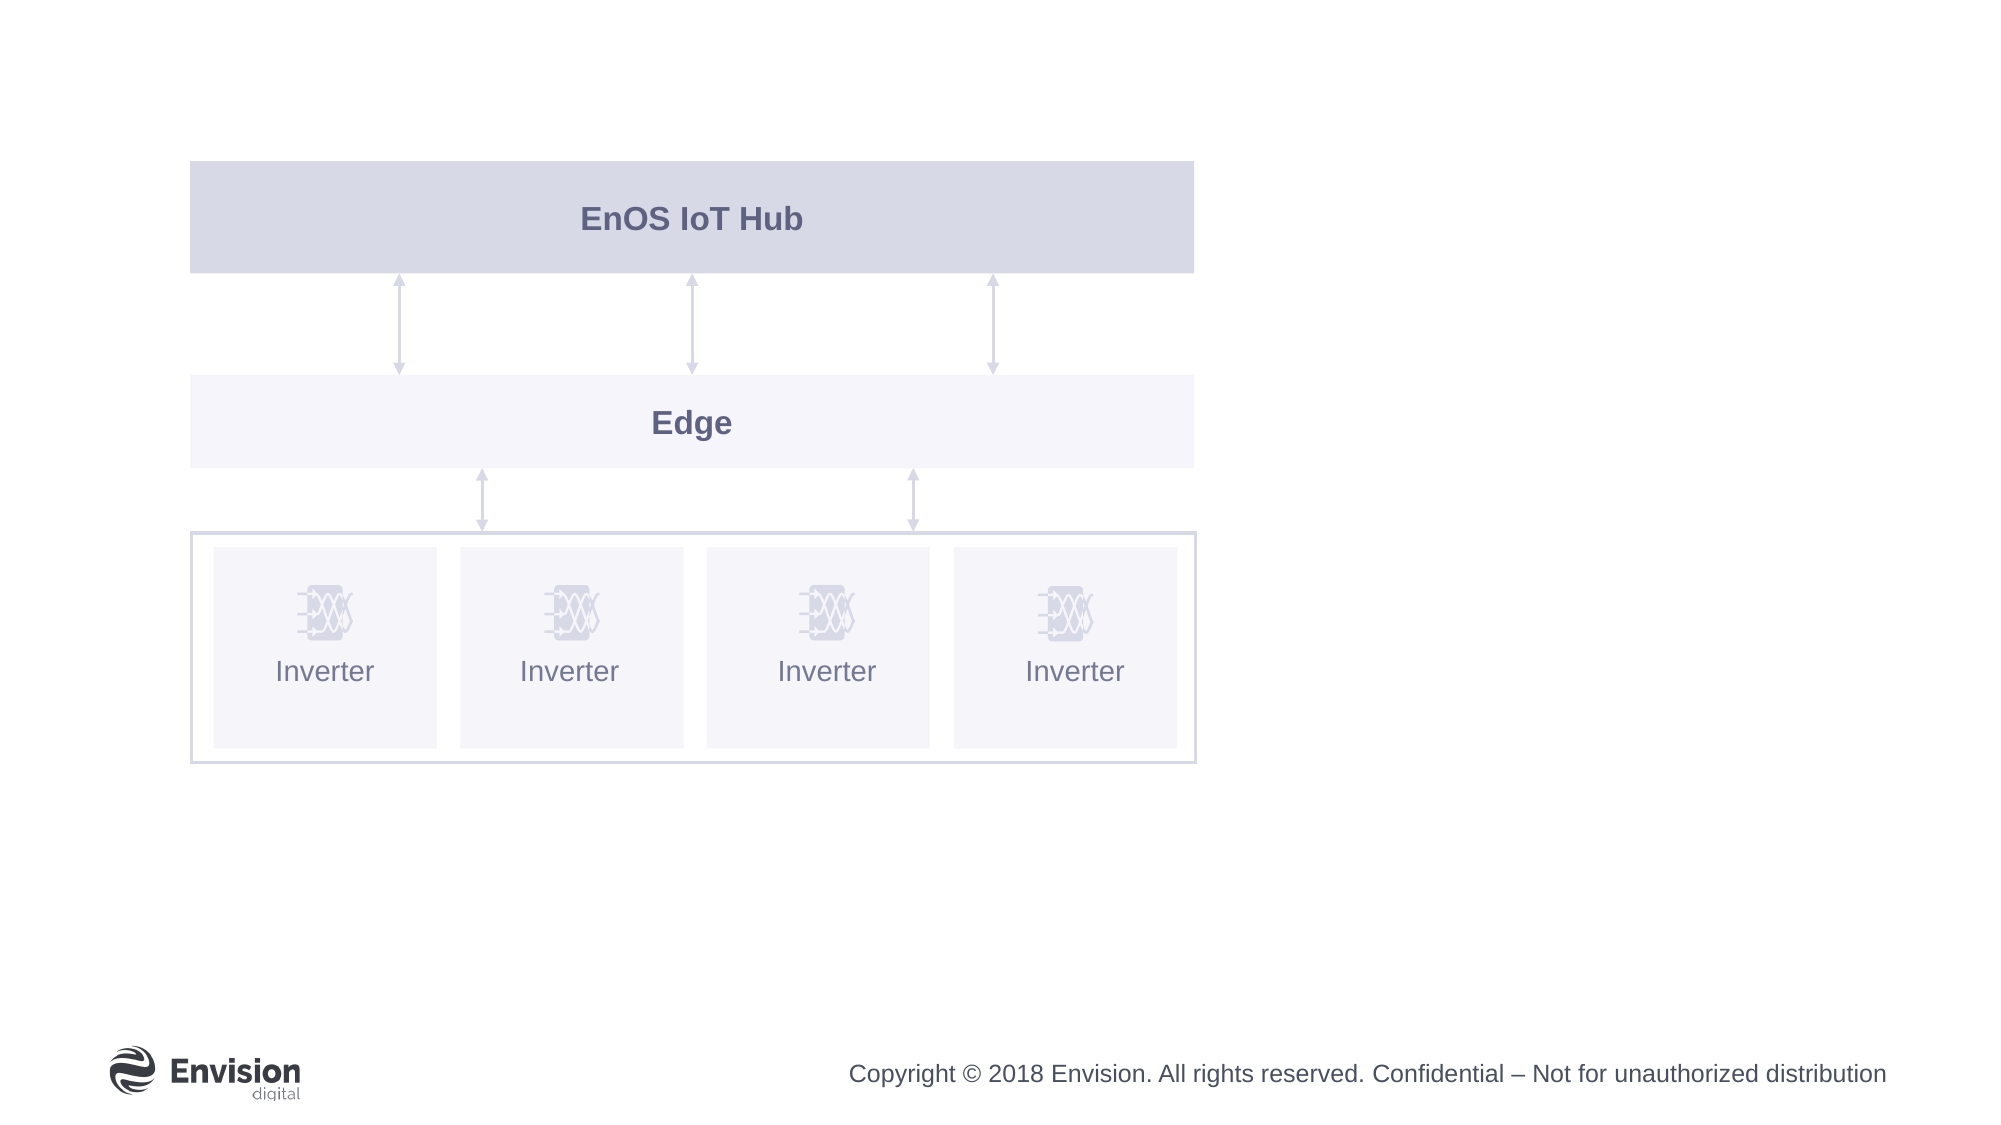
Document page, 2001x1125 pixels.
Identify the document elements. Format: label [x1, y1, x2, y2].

text_box [190, 161, 1196, 763]
